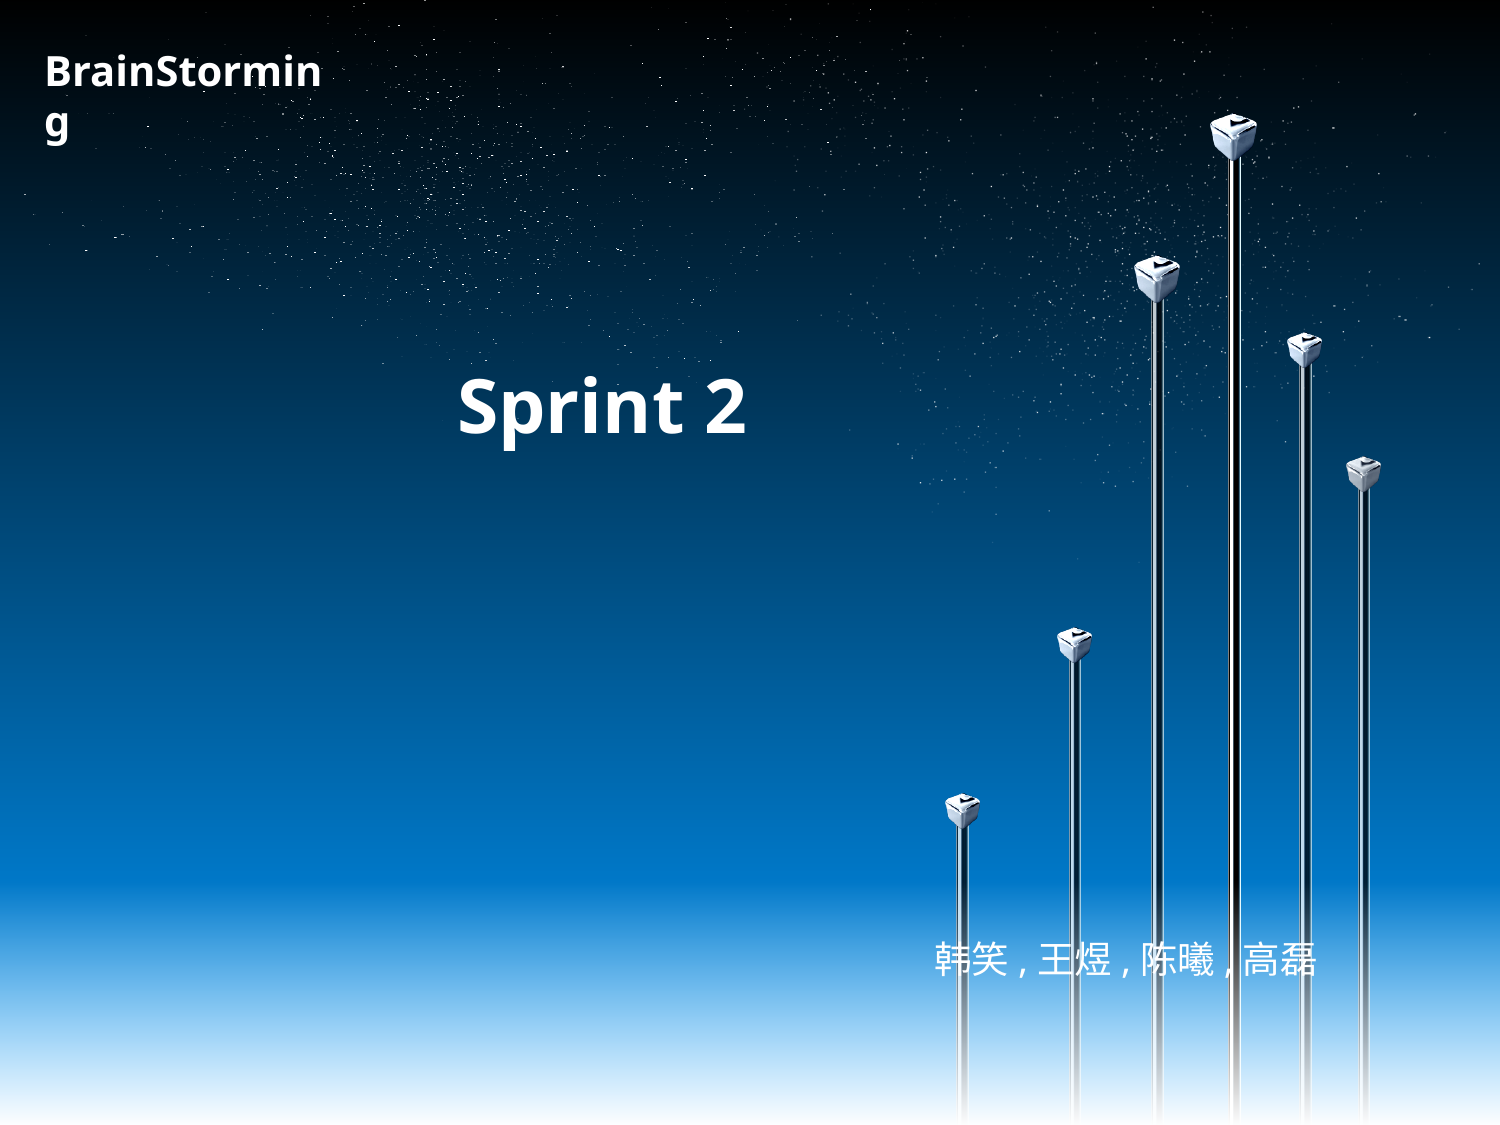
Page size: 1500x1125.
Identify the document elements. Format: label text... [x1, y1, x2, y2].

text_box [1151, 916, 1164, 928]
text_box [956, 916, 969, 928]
subtitle 韩笑,王煜,陈曦,高磊 [751, 928, 1500, 1017]
title ` [1228, 916, 1241, 928]
title Sprint 2 [82, 309, 1123, 498]
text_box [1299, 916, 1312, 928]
text_box BrainStorming [29, 36, 349, 202]
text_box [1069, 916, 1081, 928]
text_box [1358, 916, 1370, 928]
picture [1346, 456, 1381, 492]
